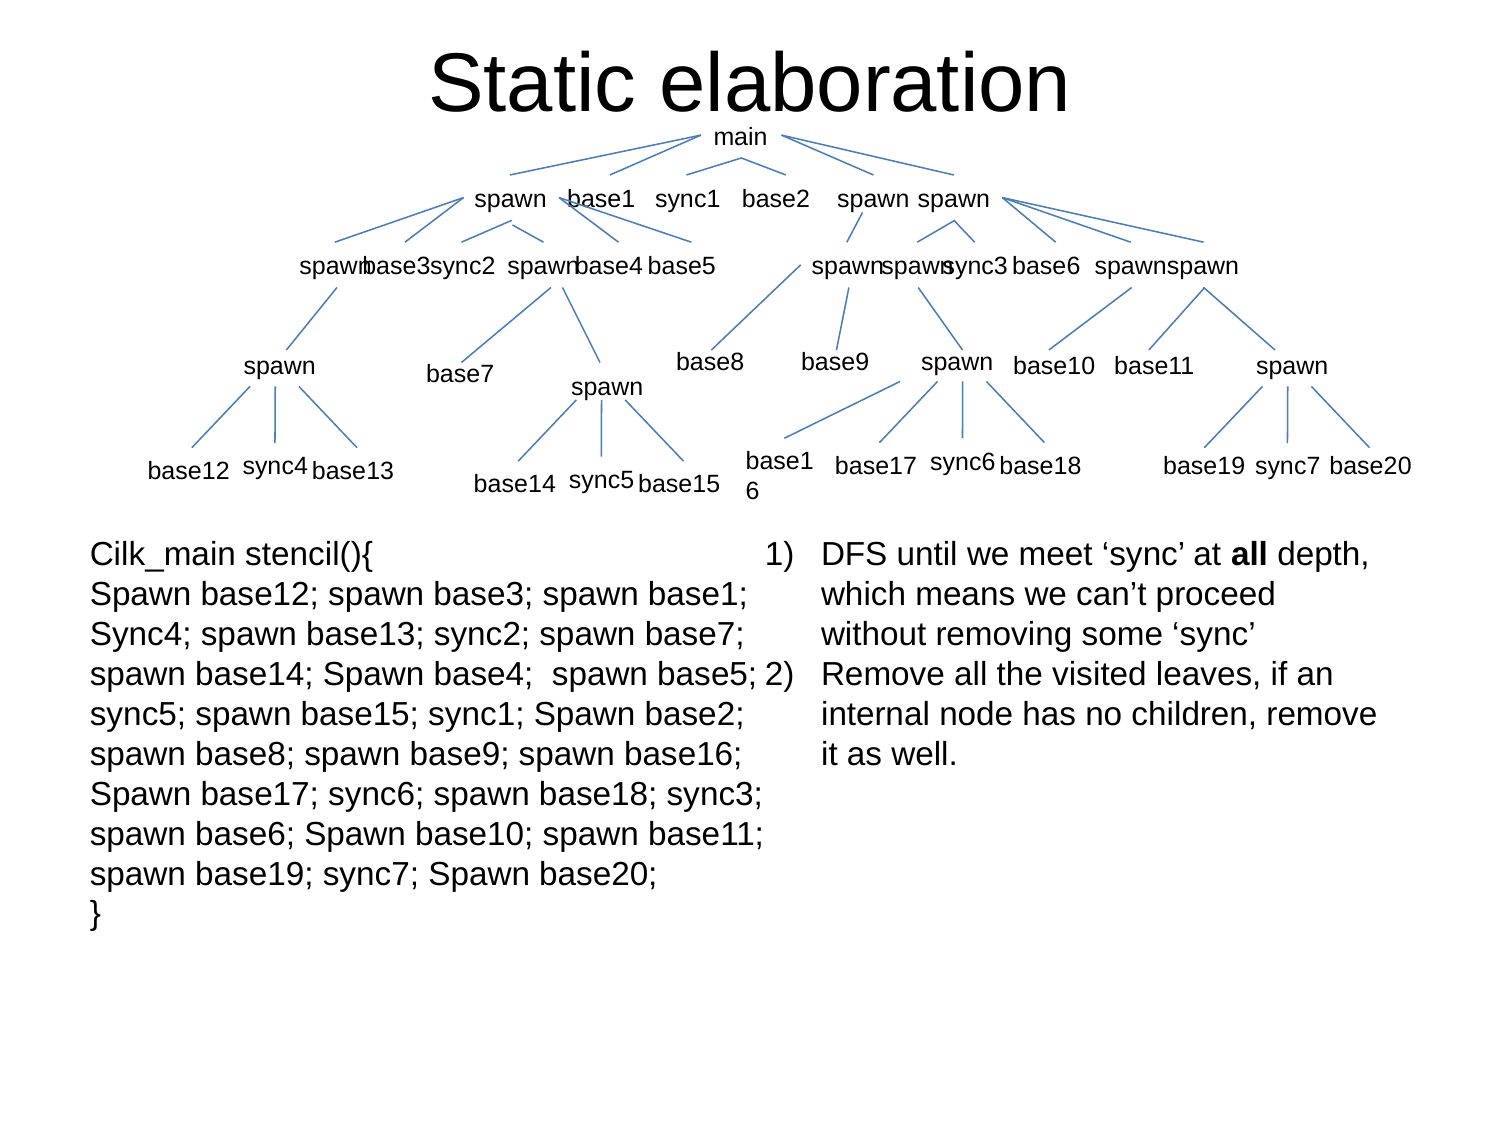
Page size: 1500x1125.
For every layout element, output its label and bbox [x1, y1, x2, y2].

text_box [74, 20, 1427, 513]
text_box [74, 524, 1400, 979]
